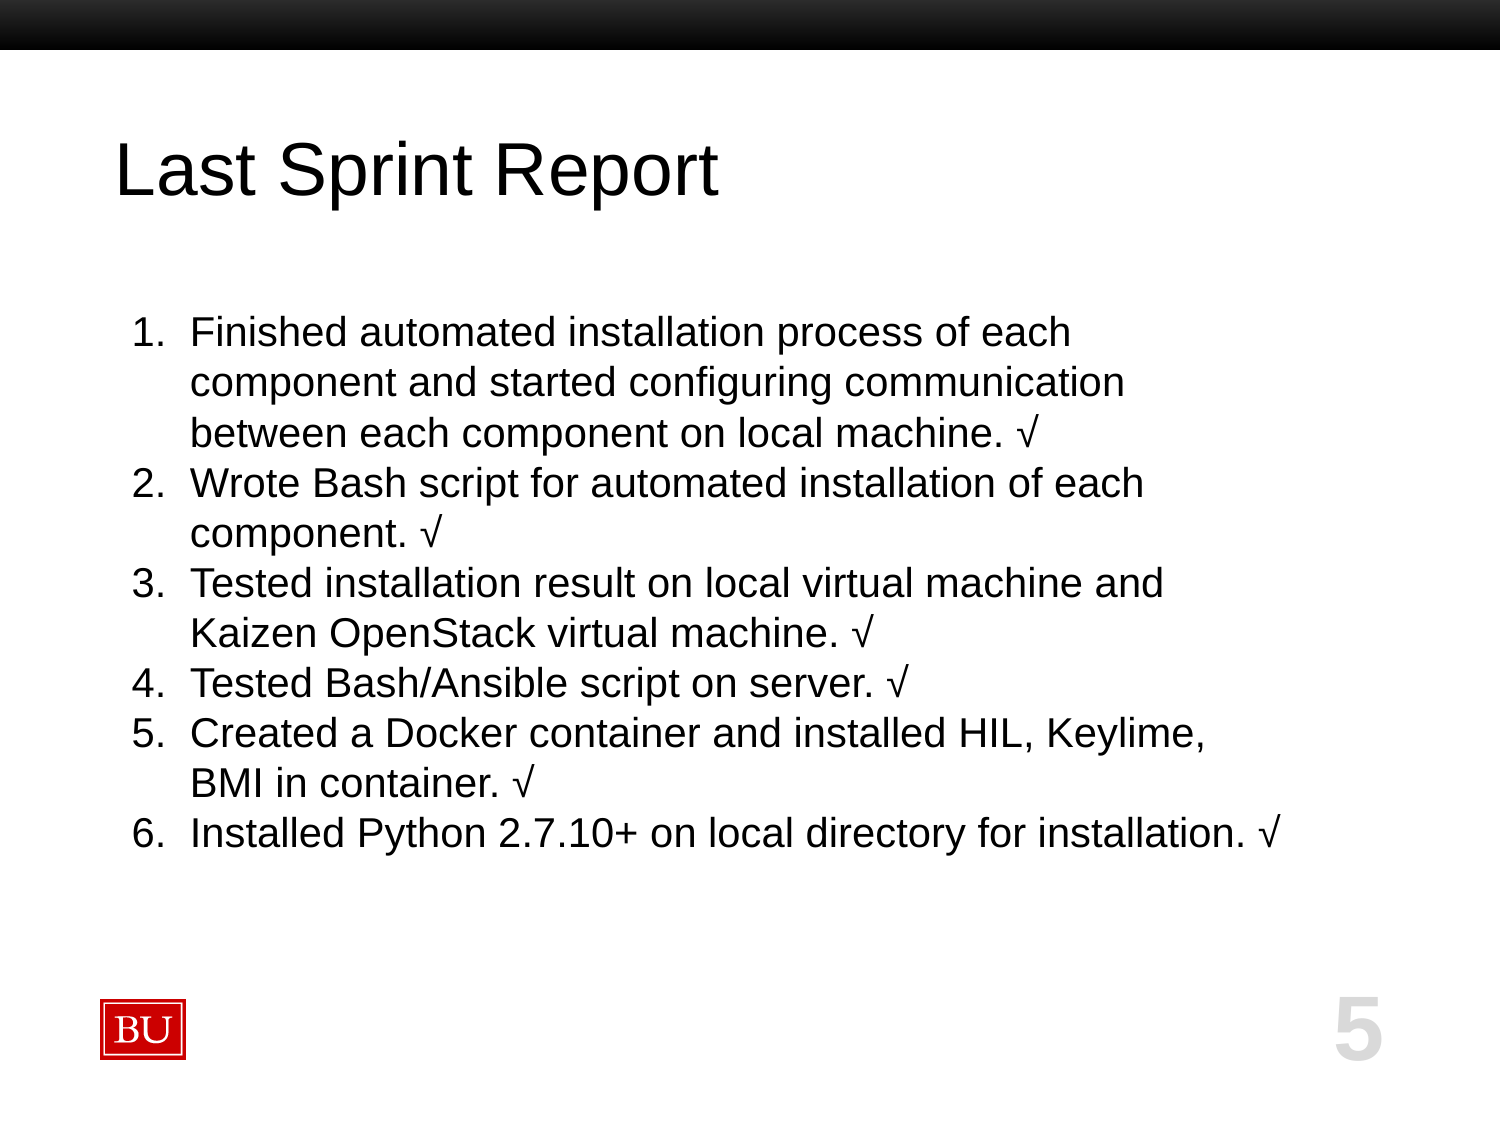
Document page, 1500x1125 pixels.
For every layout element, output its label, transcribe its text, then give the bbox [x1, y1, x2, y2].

picture [100, 999, 190, 1060]
list Finished automated installation process of each component and started configuring communication between each component on local machine. √ Wrote Bash script for automated installation of each component. √ Tested installation result on local virtual machine and Kaizen OpenStack virtual machine. √ Tested Bash/Ansible script on server. √ Created a Docker container and installed HIL, Keylime, BMI in container. √ Installed Python 2.7.10+ on local directory for installation. √ [99, 290, 1301, 946]
slide_number ‹#› [1162, 968, 1400, 1081]
title Last Sprint Report [99, 105, 1400, 219]
